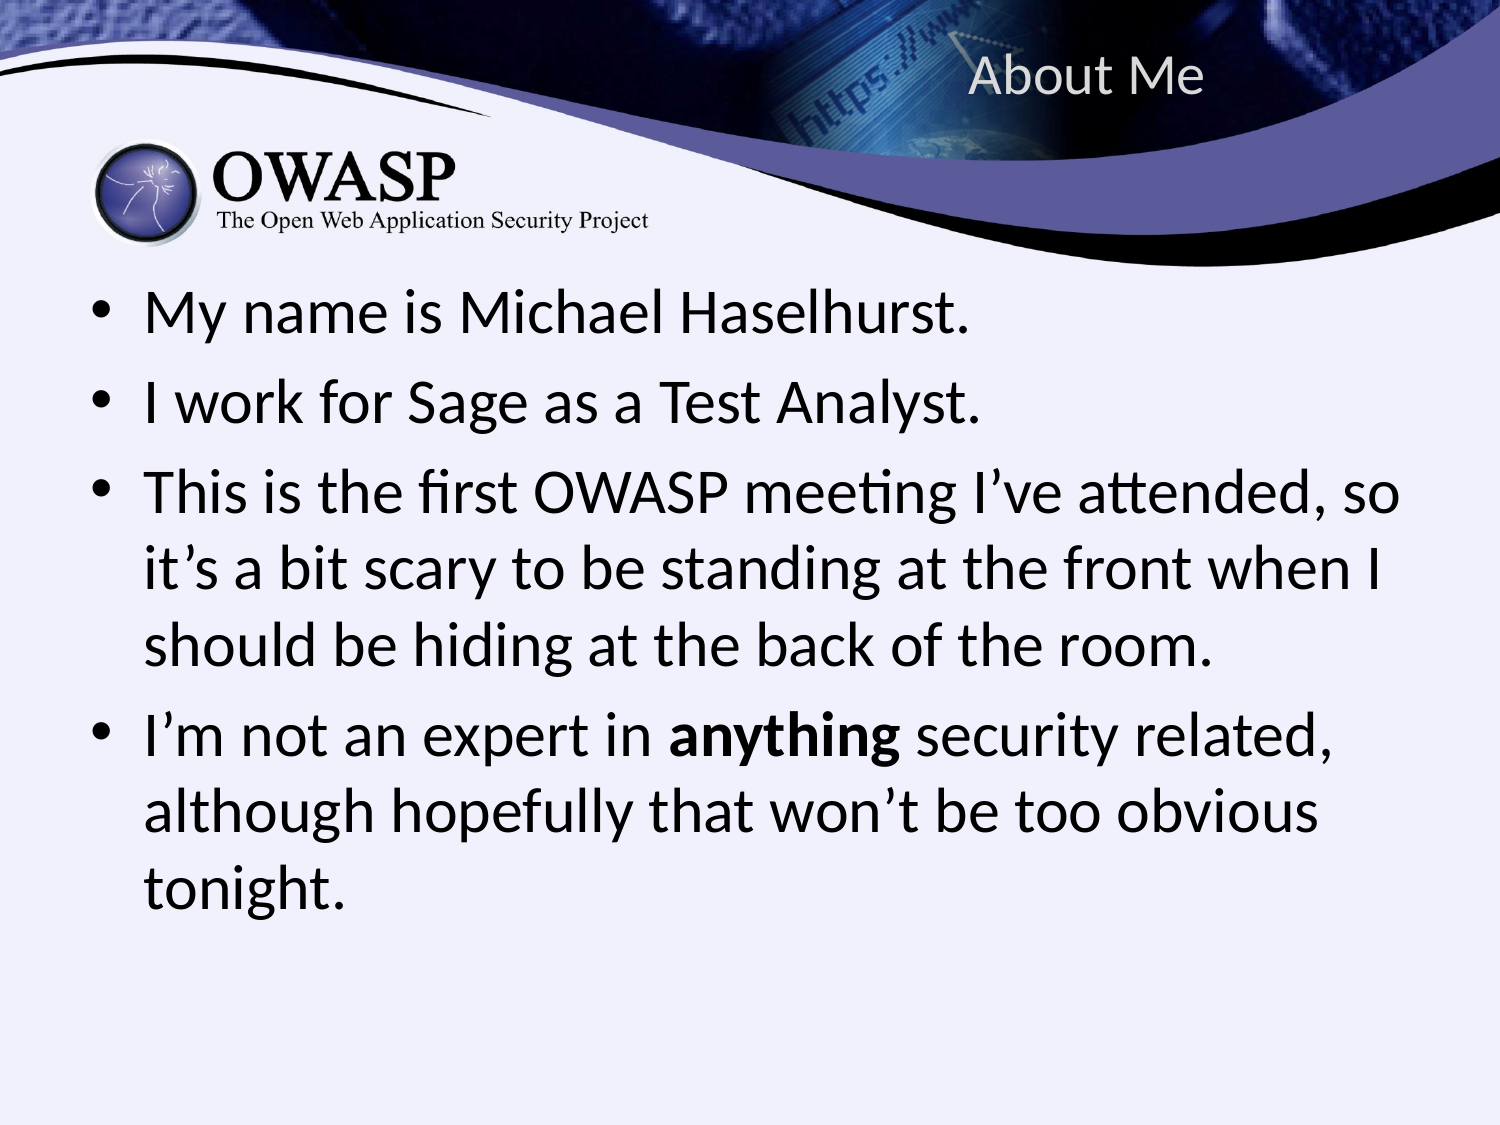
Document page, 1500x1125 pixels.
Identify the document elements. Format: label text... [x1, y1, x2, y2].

list My name is Michael Haselhurst. I work for Sage as a Test Analyst. This is the first OWASP meeting I’ve attended, so it’s a bit scary to be standing at the front when I should be hiding at the back of the room. I’m not an expert in anything security related, although hopefully that won’t be too obvious tonight. [75, 262, 1425, 1005]
title About Me [699, 12, 1475, 130]
picture [0, 0, 1500, 1125]
